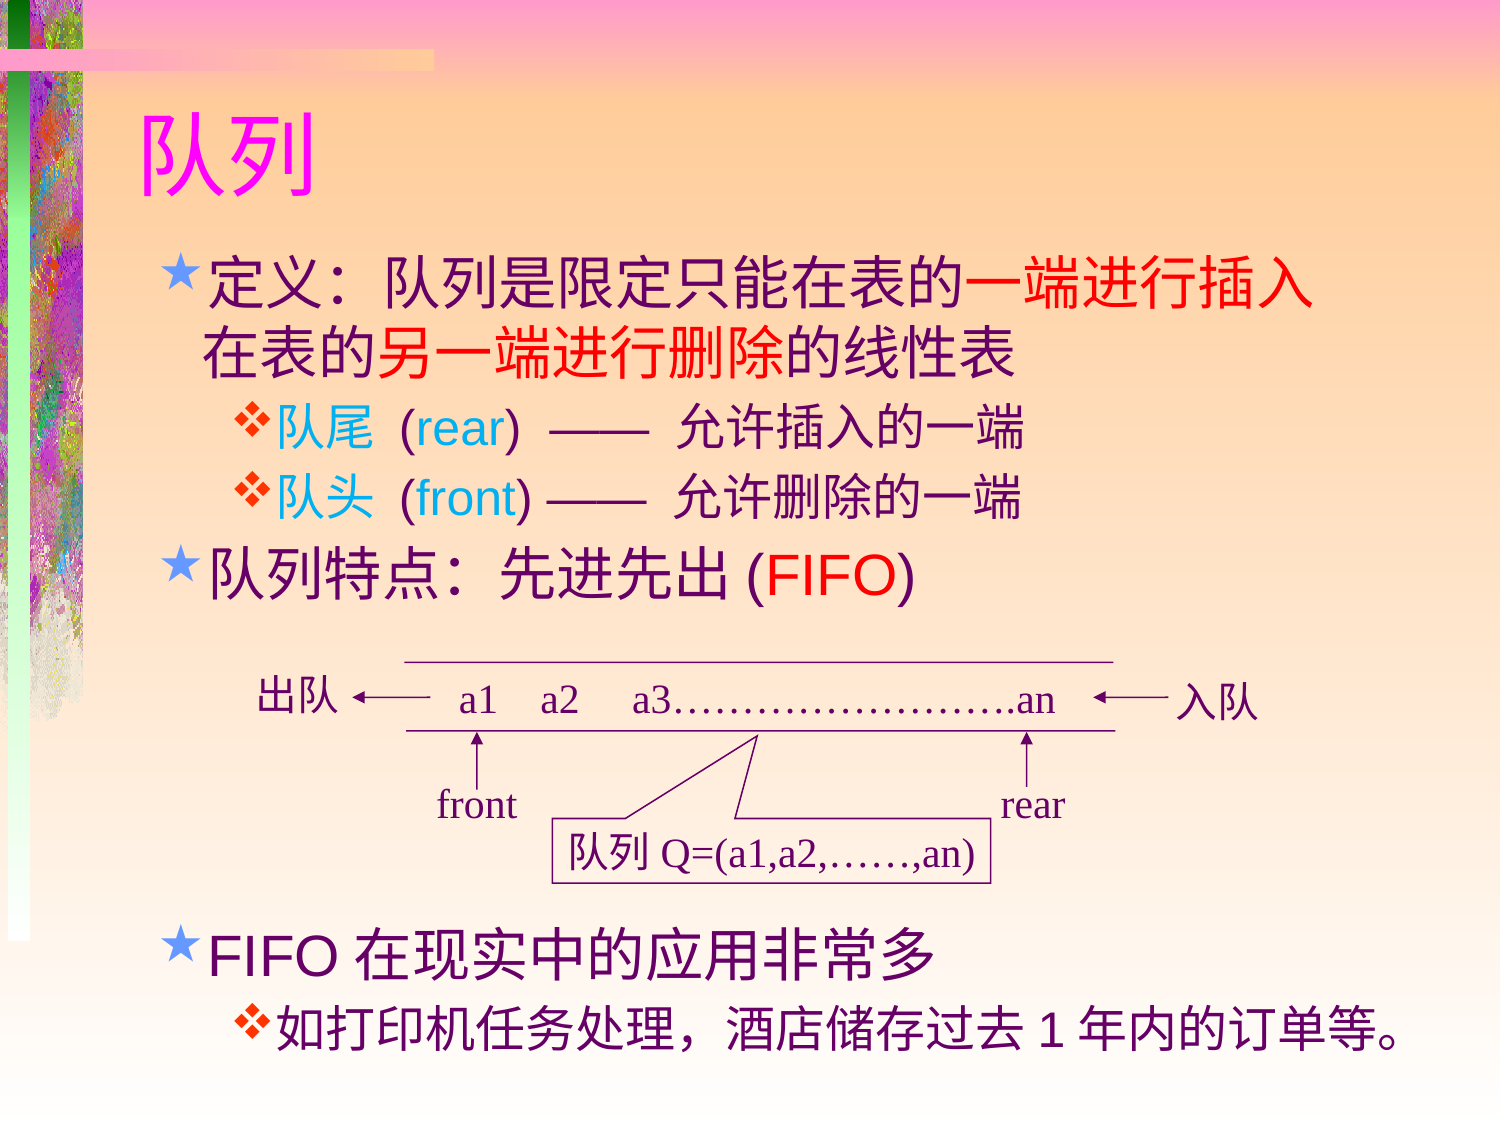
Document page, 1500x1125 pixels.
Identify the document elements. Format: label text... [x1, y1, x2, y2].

title 队列 [120, 85, 1396, 222]
picture [0, 0, 9, 50]
picture [29, 71, 83, 821]
picture [0, 71, 9, 821]
list 定义：队列是限定只能在表的一端进行插入 在表的另一端进行删除的线性表 队尾 (rear) —— 允许插入的一端 队头 (front) —— 允许删除的一端 队列特点：先进先出(FIFO) FIFO在现实中的应用非常多 如打印机任务处理，酒店储存过去1年内的订单等。 [65, 238, 1475, 662]
picture [29, 0, 83, 50]
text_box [240, 661, 1275, 885]
